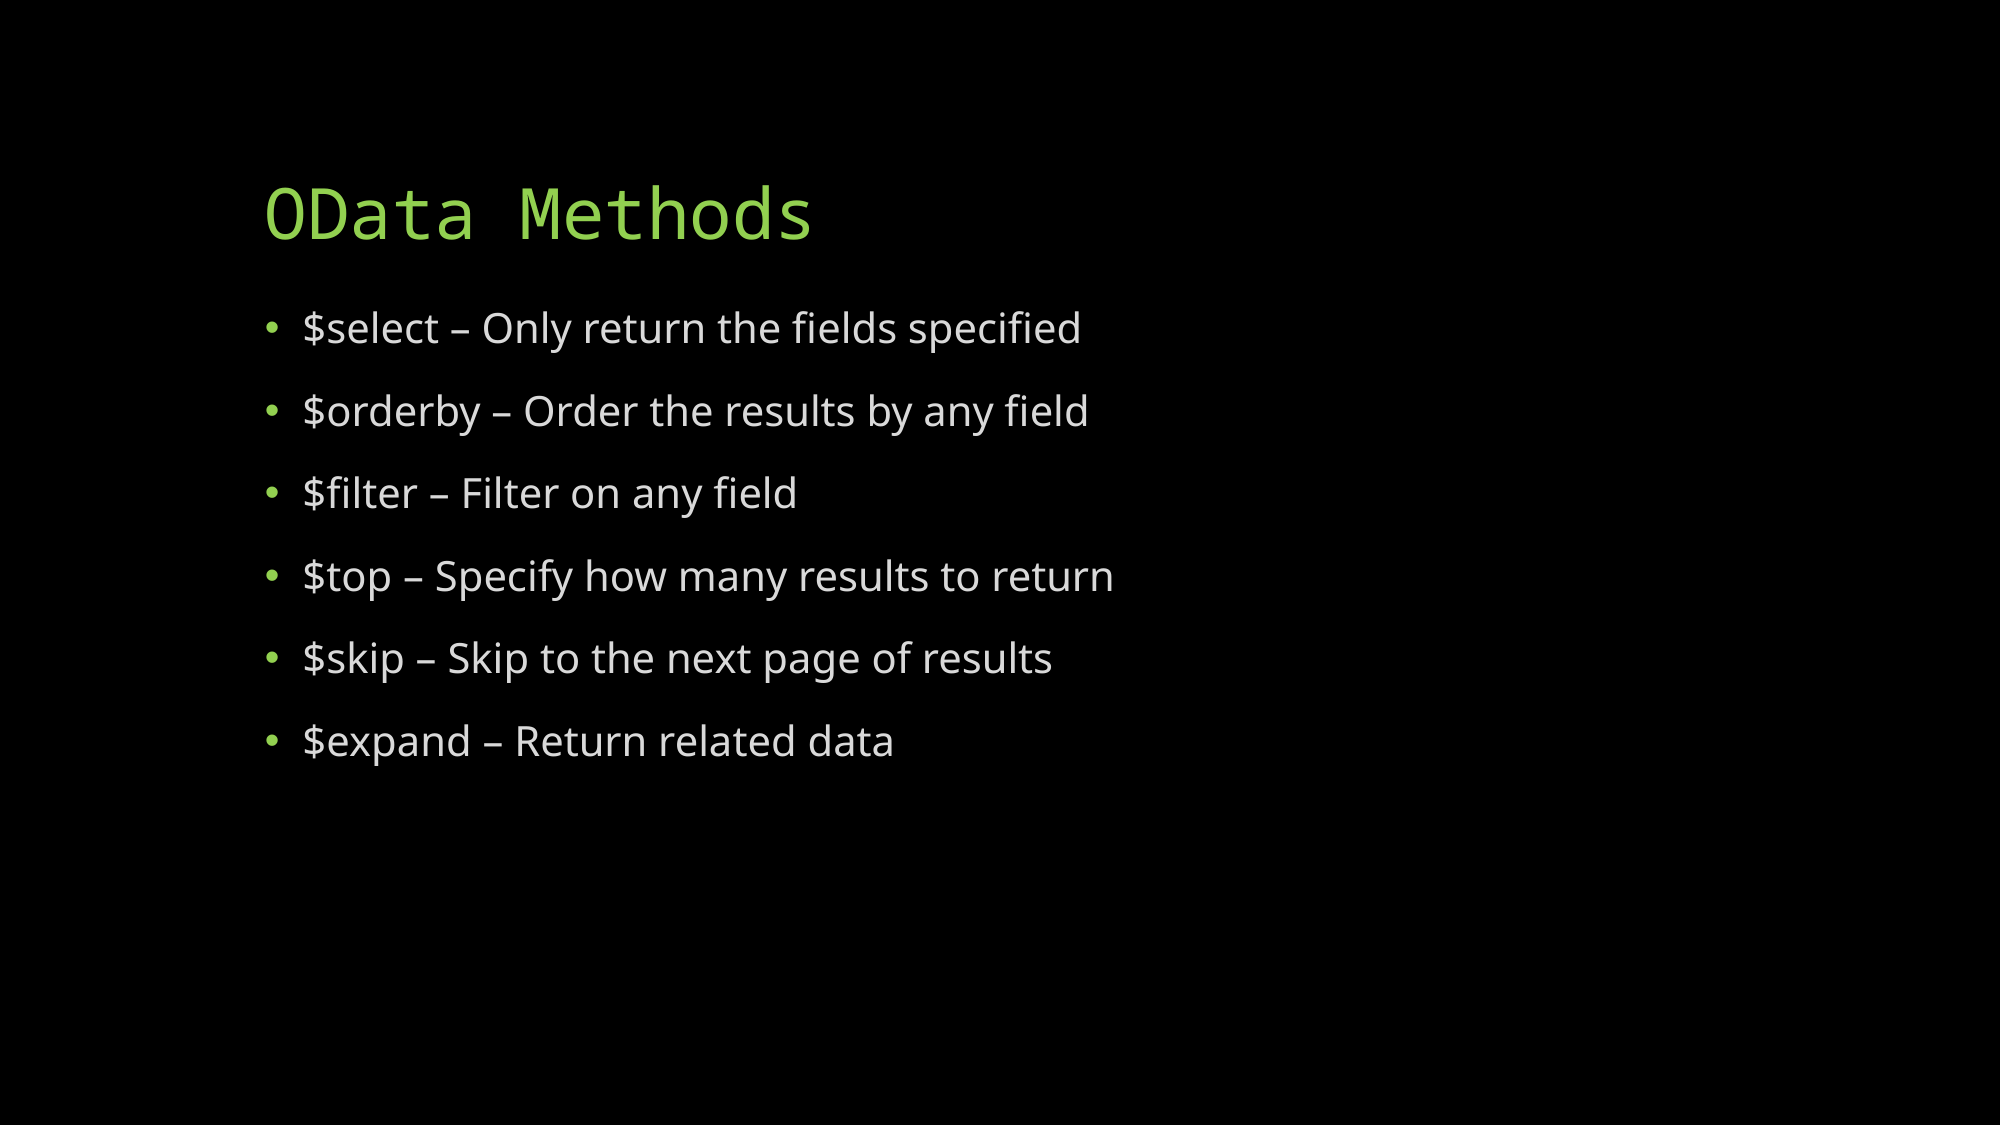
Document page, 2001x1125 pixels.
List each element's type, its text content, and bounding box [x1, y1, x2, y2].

list $select – Only return the fields specified $orderby – Order the results by any field $filter – Filter on any field $top – Specify how many results to return $skip – Skip to the next page of results $expand – Return related data [249, 299, 1750, 1000]
title OData Methods [249, 75, 1750, 263]
